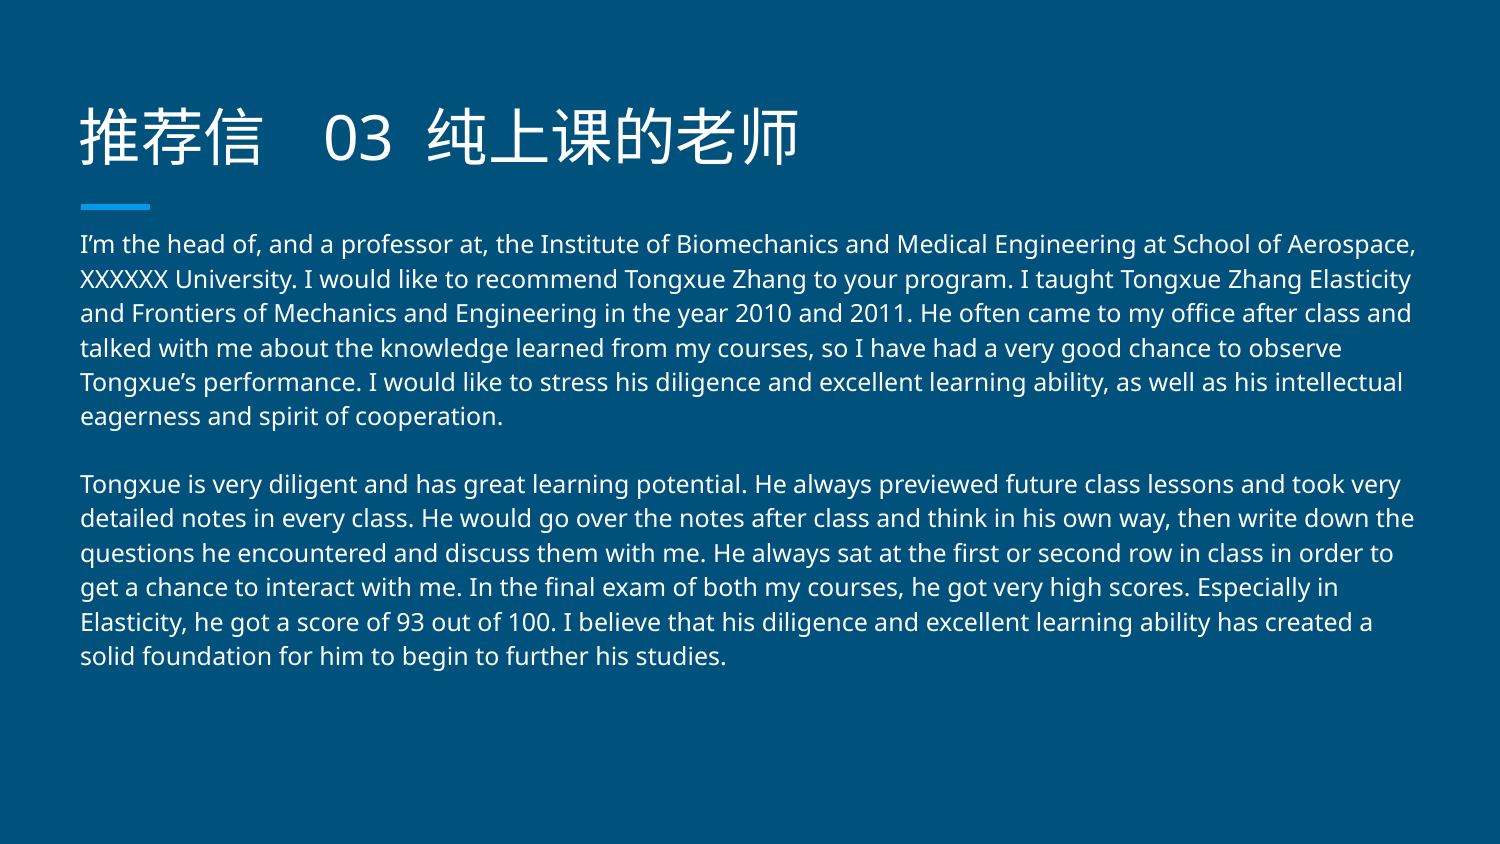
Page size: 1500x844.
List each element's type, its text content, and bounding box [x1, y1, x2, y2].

list I’m the head of, and a professor at, the Institute of Biomechanics and Medical Engineering at School of Aerospace, XXXXXX University. I would like to recommend Tongxue Zhang to your program. I taught Tongxue Zhang Elasticity and Frontiers of Mechanics and Engineering in the year 2010 and 2011. He often came to my office after class and talked with me about the knowledge learned from my courses, so I have had a very good chance to observe Tongxue’s performance. I would like to stress his diligence and excellent learning ability, as well as his intellectual eagerness and spirit of cooperation. Tongxue is very diligent and has great learning potential. He always previewed future class lessons and took very detailed notes in every class. He would go over the notes after class and think in his own way, then write down the questions he encountered and discuss them with me. He always sat at the first or second row in class in order to get a chance to interact with me. In the final exam of both my courses, he got very high scores. Especially in Elasticity, he got a score of 93 out of 100. I believe that his diligence and excellent learning ability has created a solid foundation for him to begin to further his studies. [64, 209, 1438, 715]
title 推荐信 03 纯上课的老师 [63, 75, 1437, 188]
